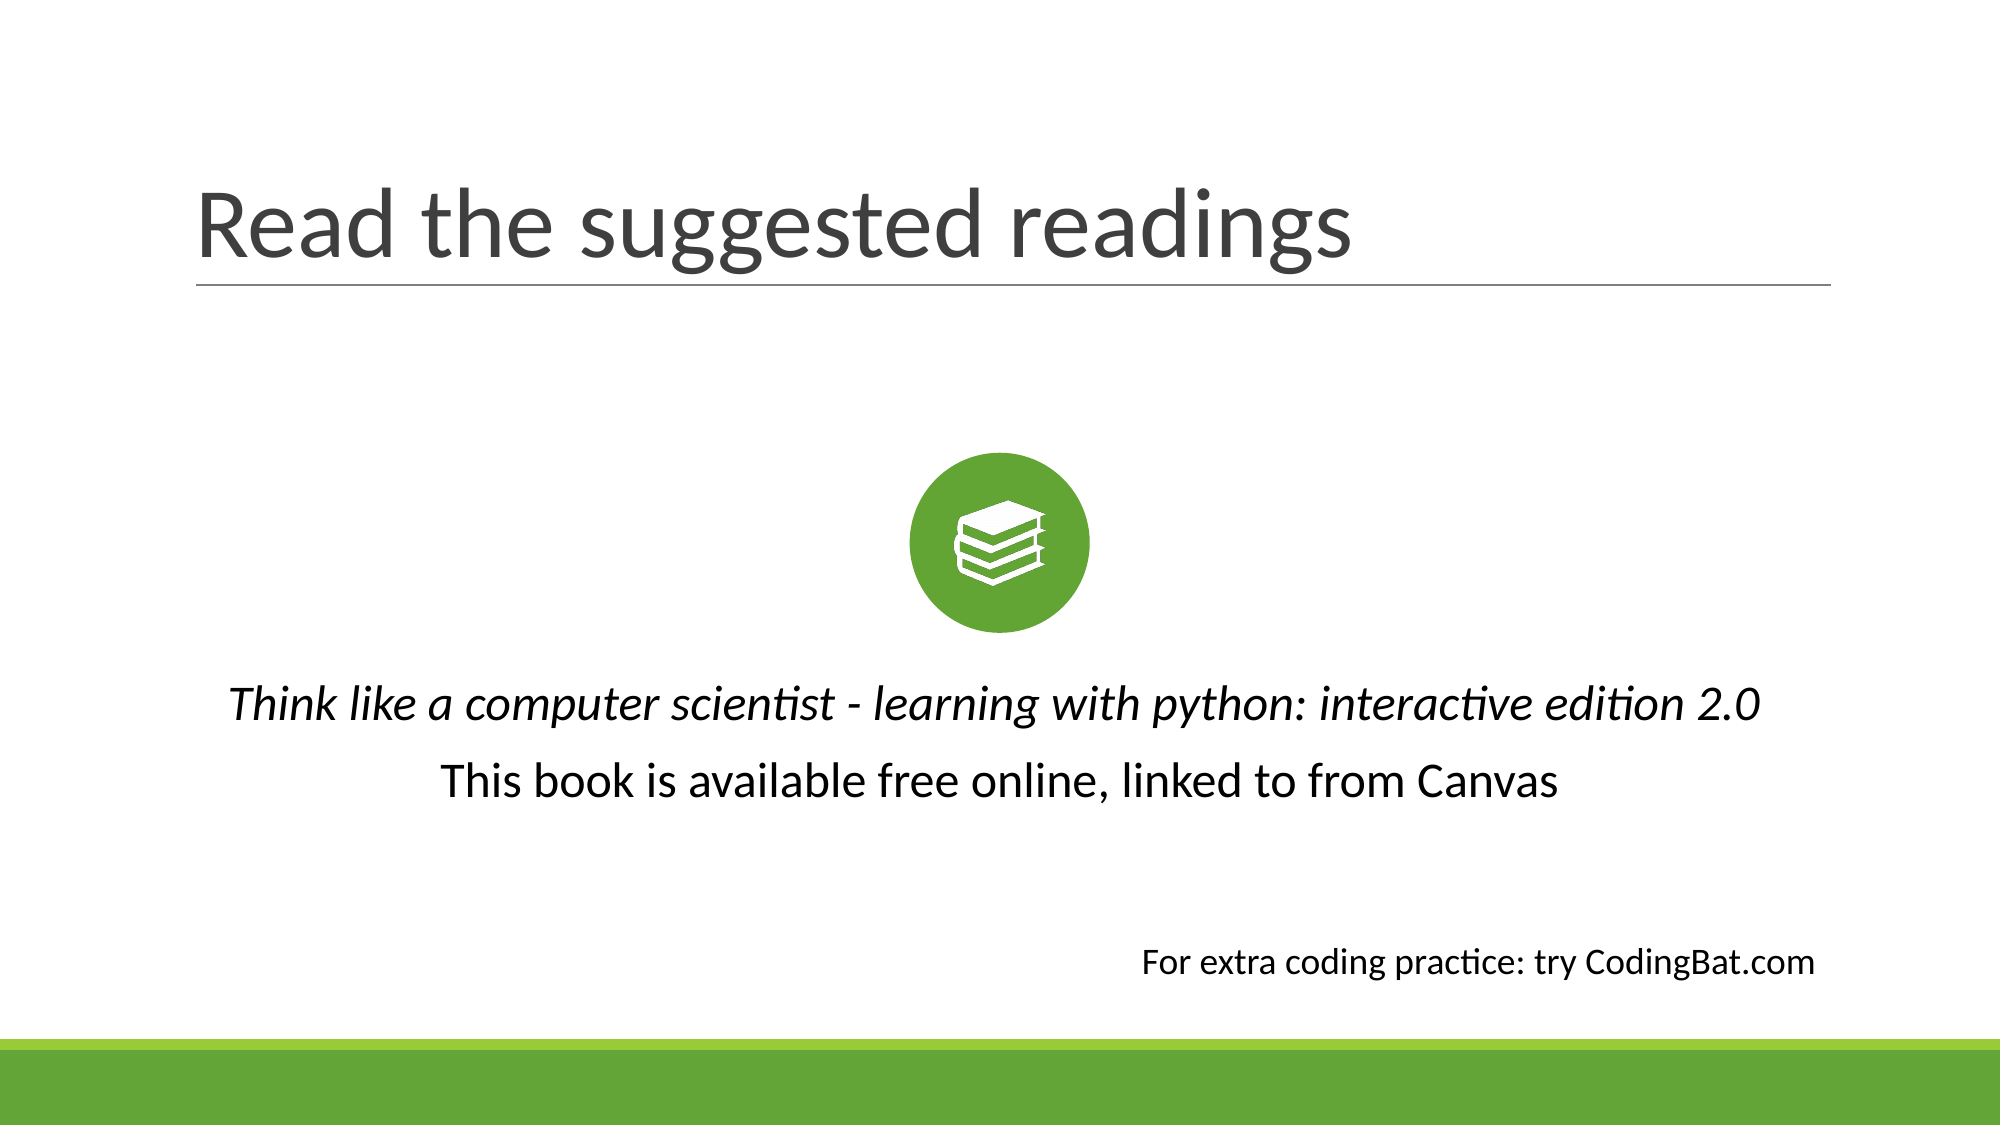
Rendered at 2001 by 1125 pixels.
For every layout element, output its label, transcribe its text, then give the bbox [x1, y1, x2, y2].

text_box For extra coding practice: try CodingBat.com [1126, 929, 1888, 990]
title Read the suggested readings [180, 47, 1830, 285]
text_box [194, 452, 1806, 857]
